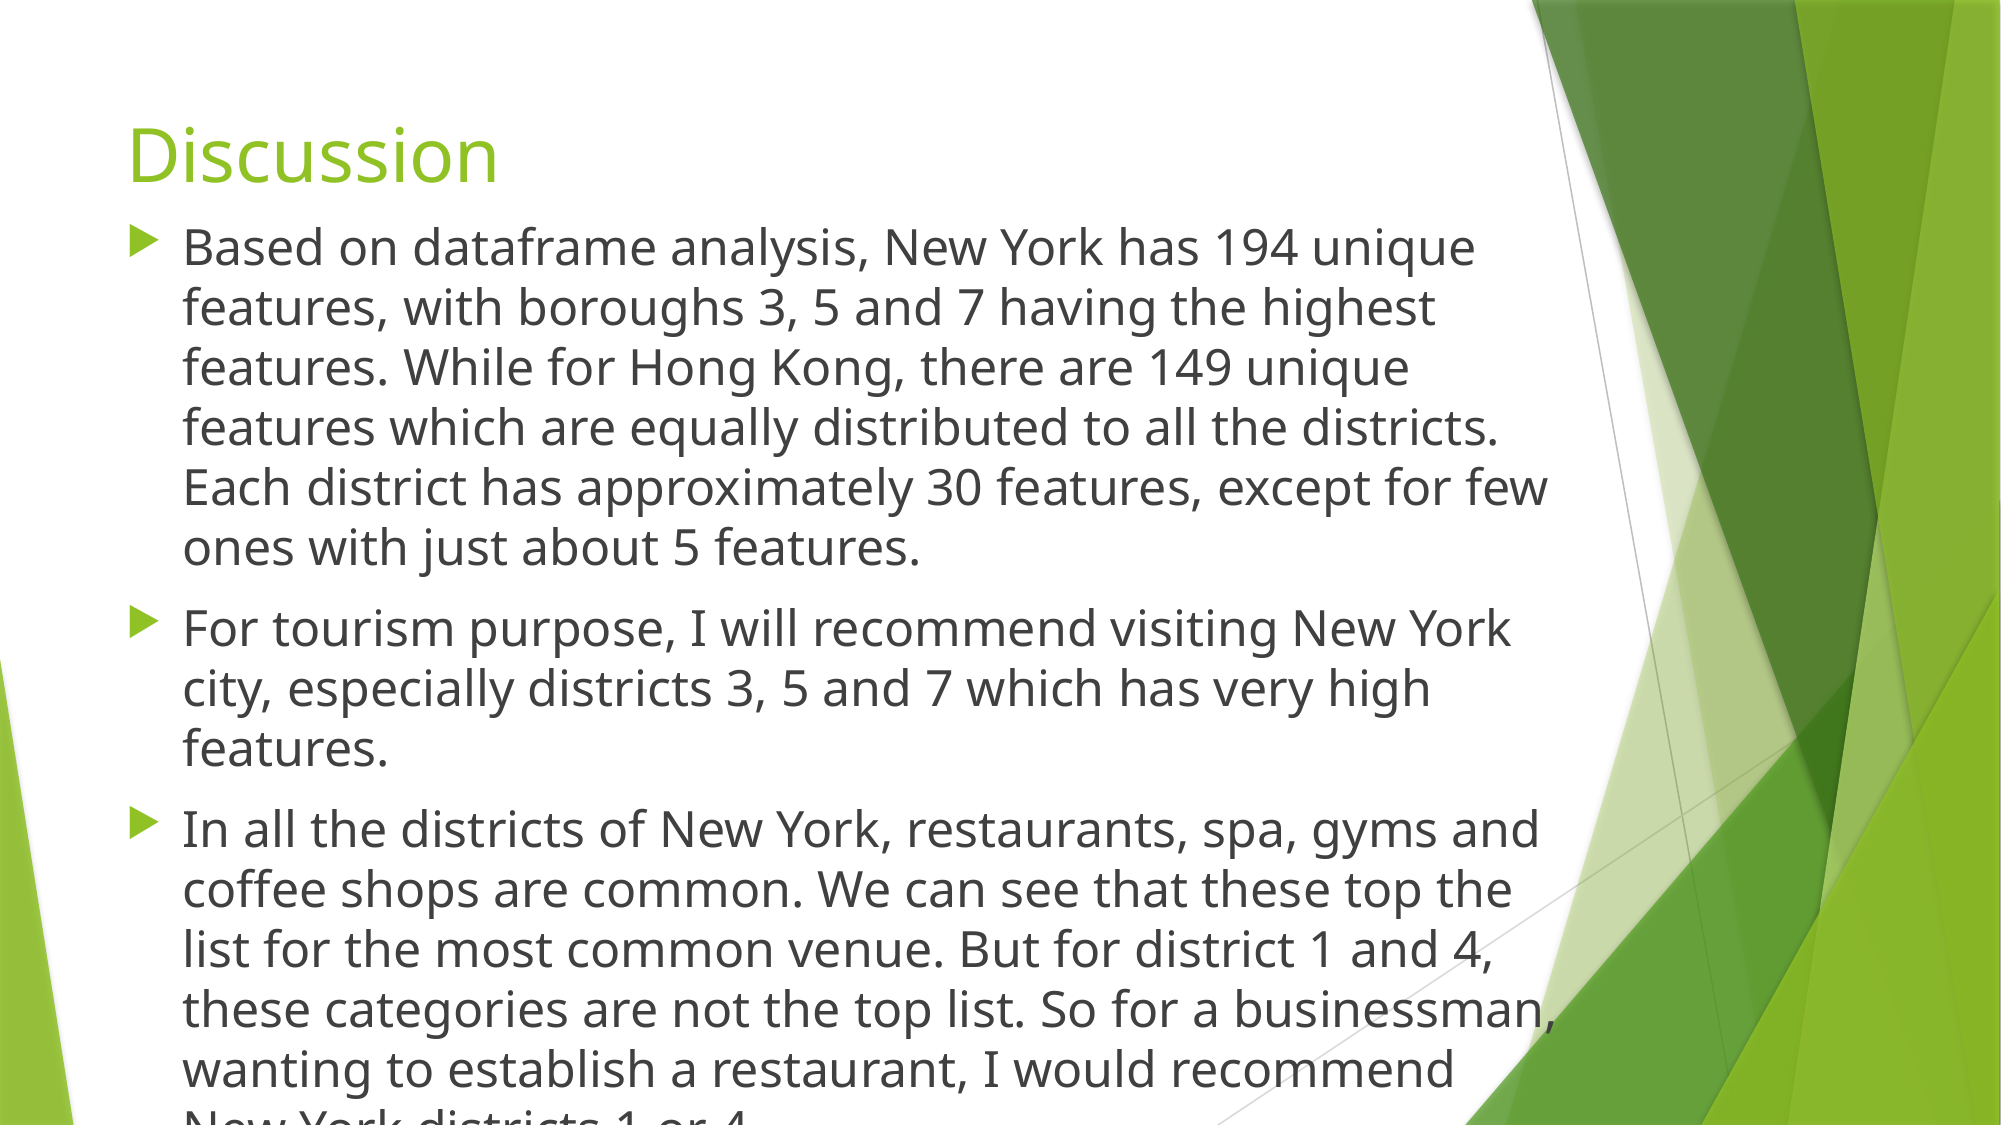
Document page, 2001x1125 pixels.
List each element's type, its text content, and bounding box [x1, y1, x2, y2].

title Discussion [111, 99, 1522, 208]
list Based on dataframe analysis, New York has 194 unique features, with boroughs 3, 5 and 7 having the highest features. While for Hong Kong, there are 149 unique features which are equally distributed to all the districts. Each district has approximately 30 features, except for few ones with just about 5 features. For tourism purpose, I will recommend visiting New York city, especially districts 3, 5 and 7 which has very high features. In all the districts of New York, restaurants, spa, gyms and coffee shops are common. We can see that these top the list for the most common venue. But for district 1 and 4, these categories are not the top list. So for a businessman, wanting to establish a restaurant, I would recommend New York districts 1 or 4. [111, 208, 1581, 1106]
